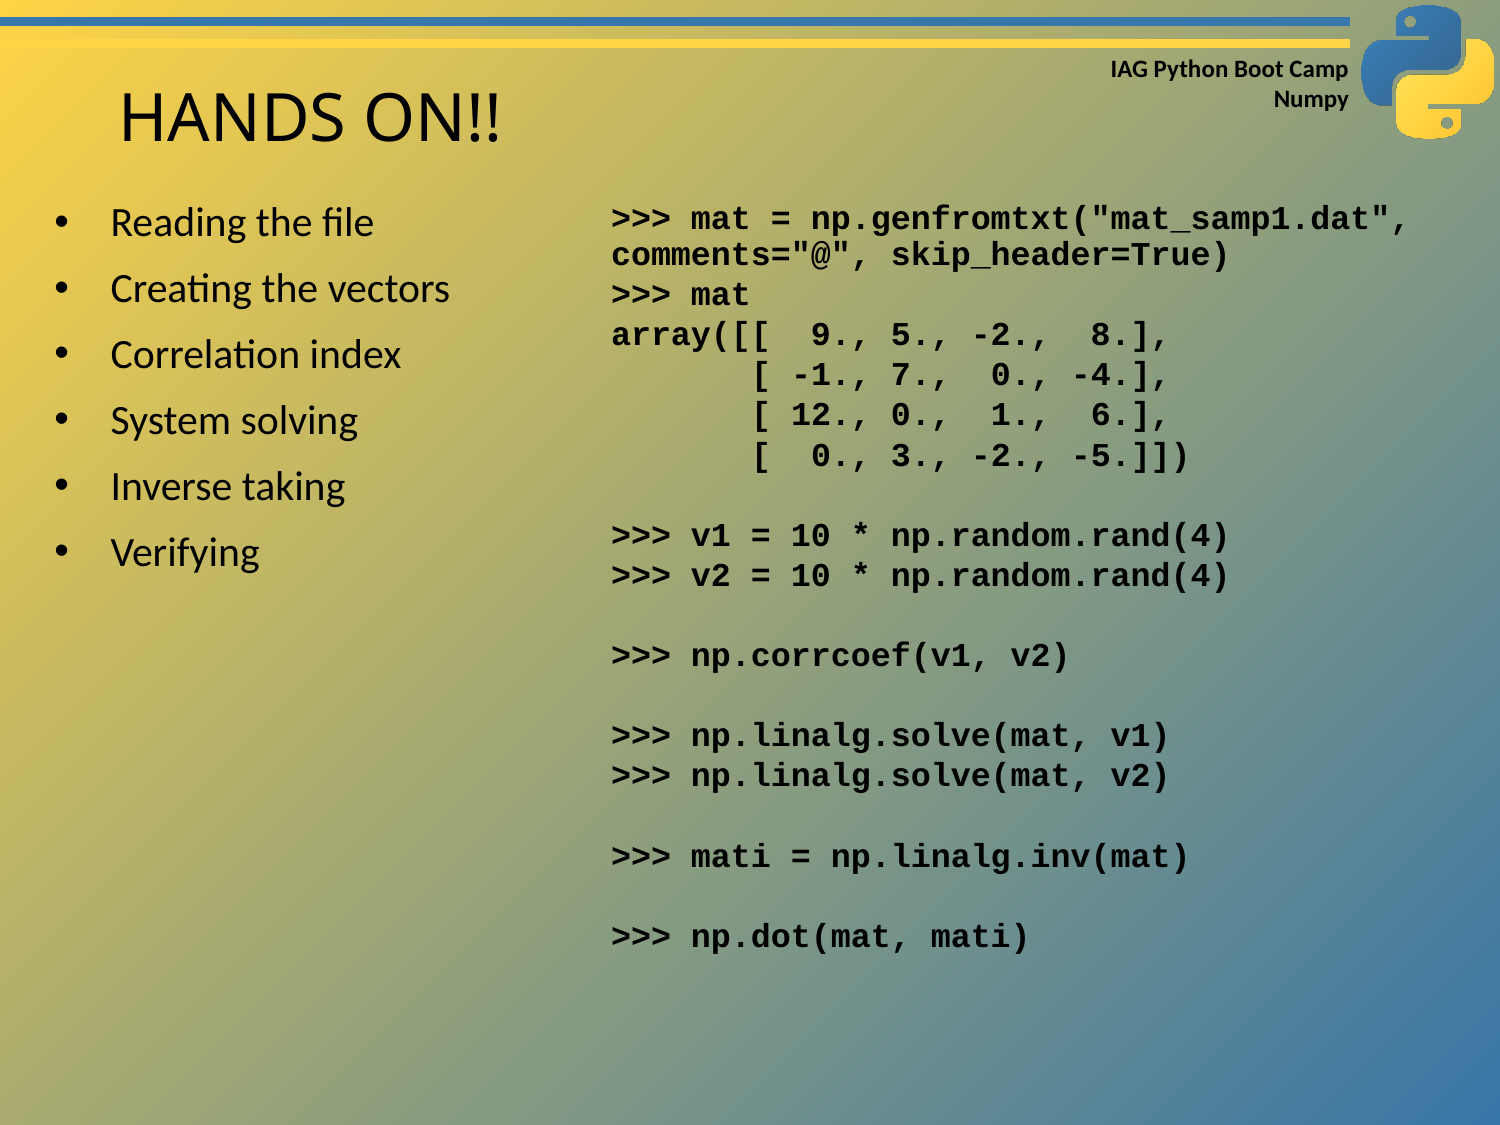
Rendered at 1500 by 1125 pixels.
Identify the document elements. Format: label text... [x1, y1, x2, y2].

list >>> mat = np.genfromtxt("mat_samp1.dat", comments="@", skip_header=True) >>> mat array([[ 9., 5., -2., 8.], [ -1., 7., 0., -4.], [ 12., 0., 1., 6.], [ 0., 3., -2., -5.]]) >>> v1 = 10 * np.random.rand(4) >>> v2 = 10 * np.random.rand(4) >>> np.corrcoef(v1, v2) >>> np.linalg.solve(mat, v1) >>> np.linalg.solve(mat, v2) >>> mati = np.linalg.inv(mat) >>> np.dot(mat, mati) [596, 193, 1485, 1019]
list Reading the file Creating the vectors Correlation index System solving Inverse taking Verifying [39, 193, 589, 1015]
title HANDS ON!! [103, 63, 1082, 164]
picture [1361, 5, 1495, 139]
